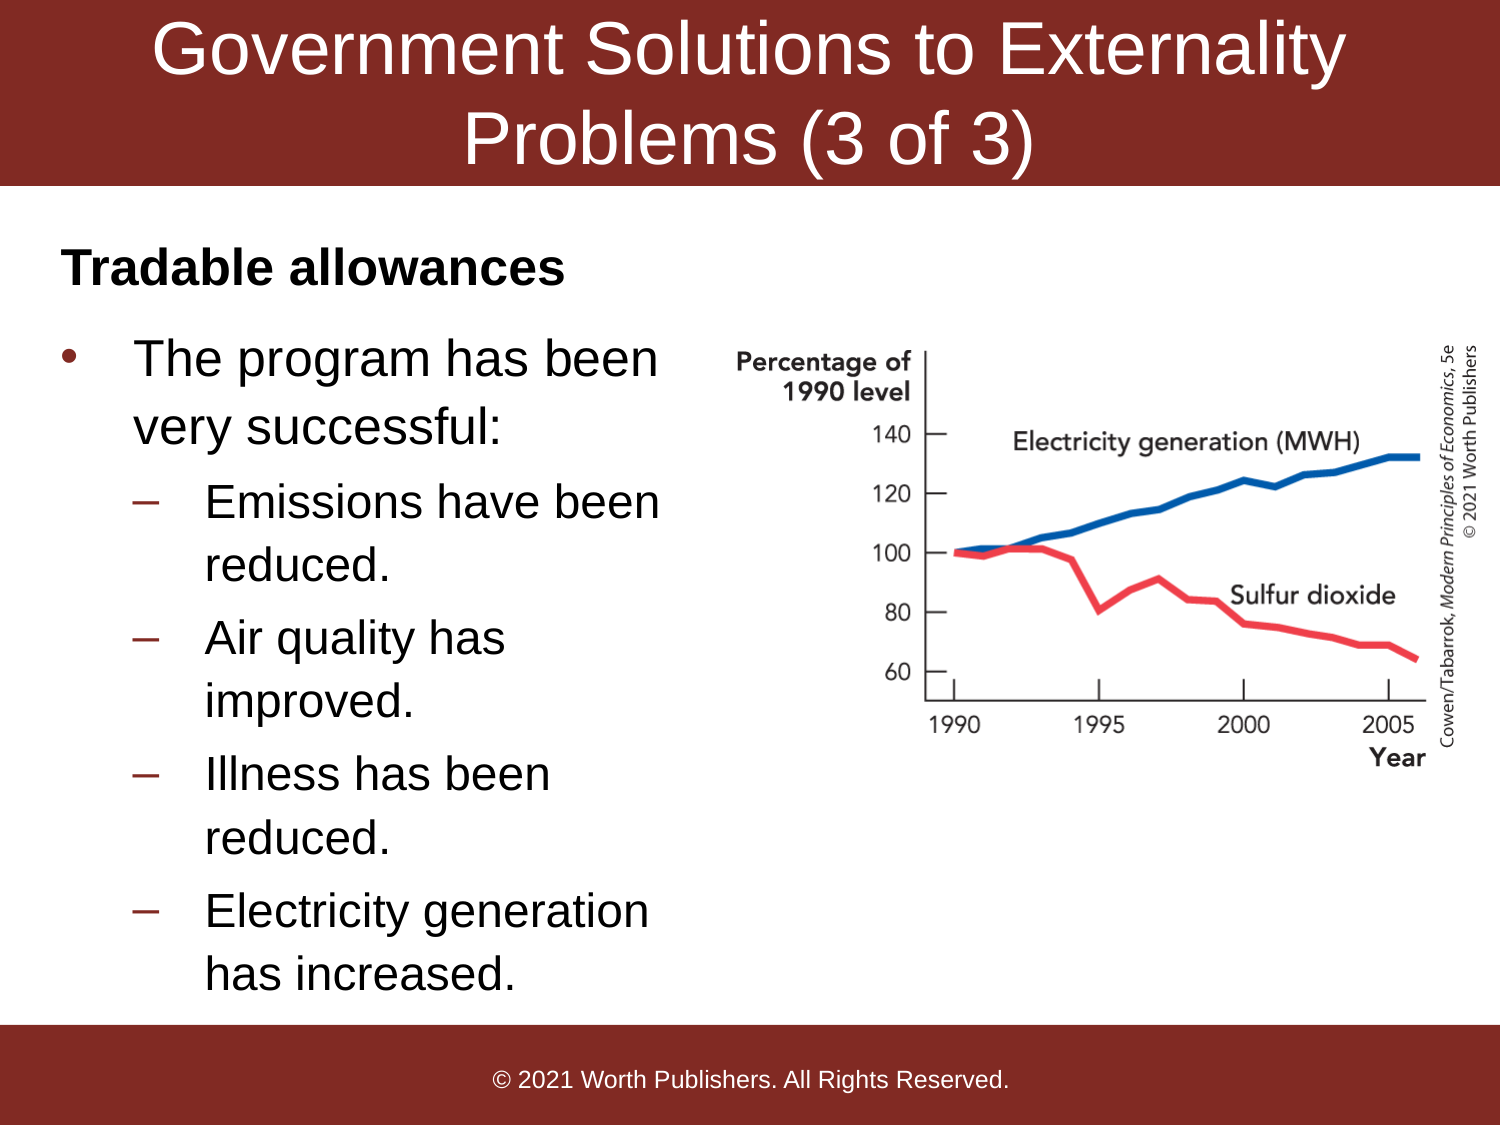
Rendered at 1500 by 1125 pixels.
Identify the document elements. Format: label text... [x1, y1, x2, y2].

title Government Solutions to Externality Problems (3 of 3) [0, 2, 1500, 177]
picture [733, 341, 1479, 770]
list Tradable allowances The program has been very successful: Emissions have been reduced. Air quality has improved. Illness has been reduced. Electricity generation has increased. [45, 219, 720, 1013]
